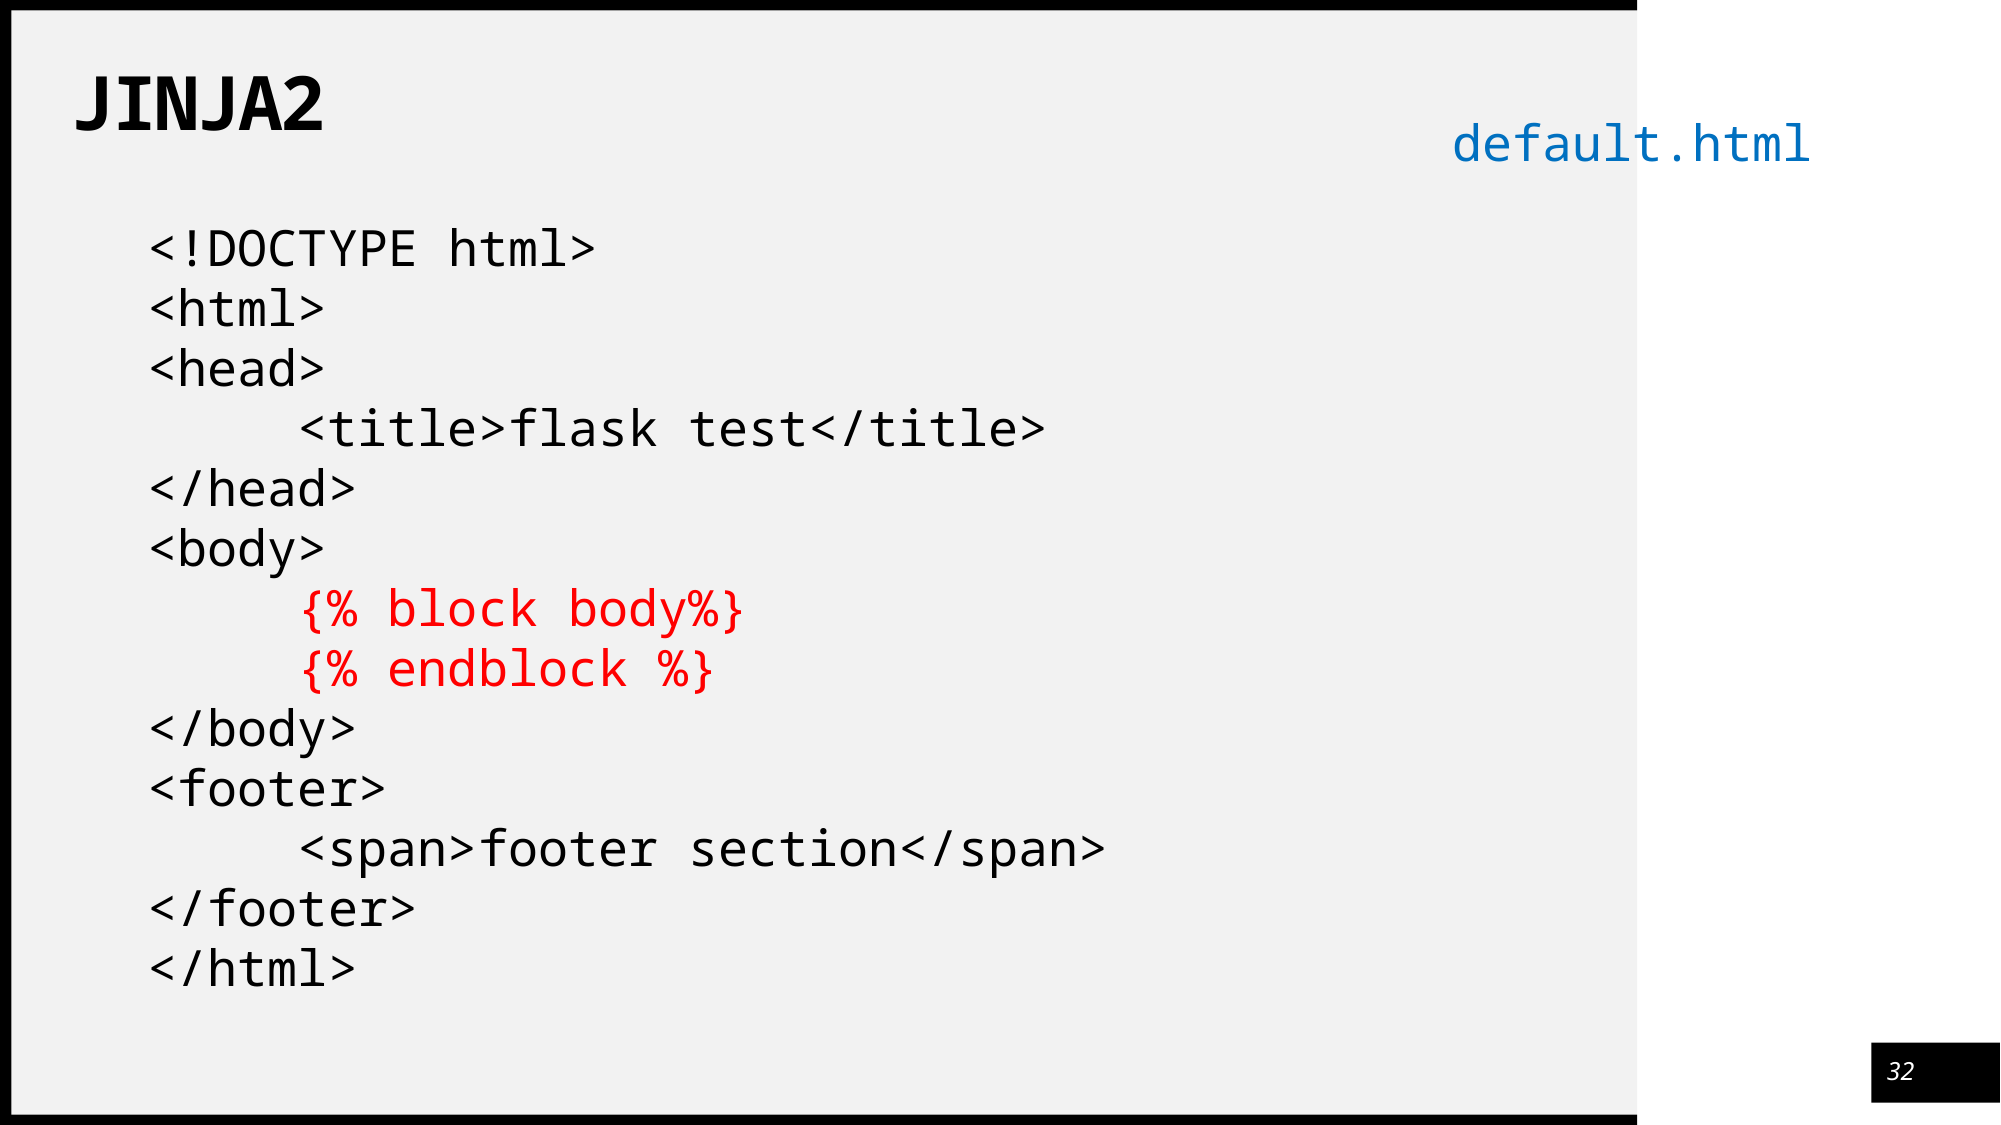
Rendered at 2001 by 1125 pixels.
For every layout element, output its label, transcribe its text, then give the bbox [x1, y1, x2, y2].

slide_number 32 [1877, 1050, 1924, 1096]
title Jinja2 [70, 70, 1569, 142]
text_box default.html [1437, 103, 1827, 179]
text_box <!DOCTYPE html> <html> <head> <title>flask test</title> </head> <body> {% block body%} {% endblock %} </body> <footer> <span>footer section</span> </footer> </html> [133, 209, 1133, 1004]
